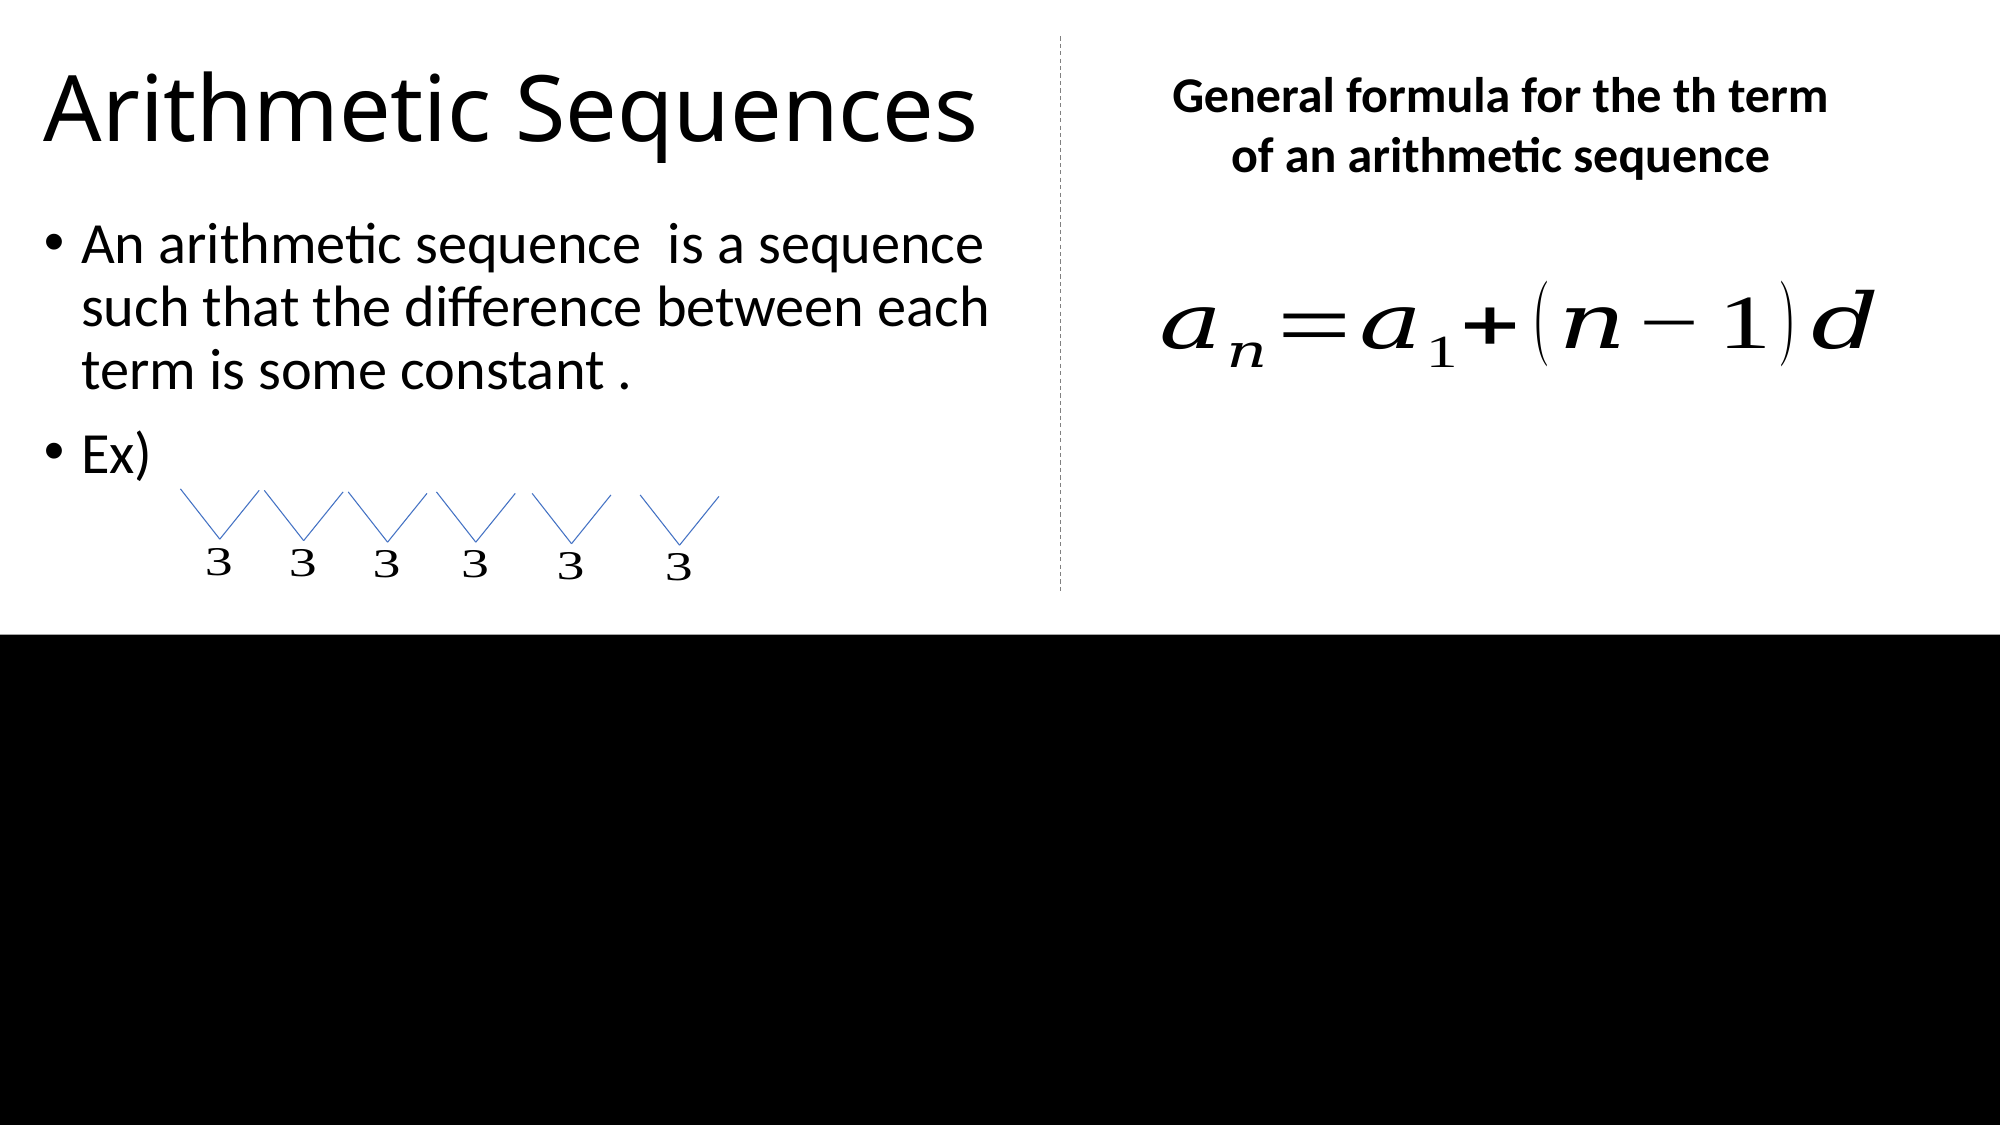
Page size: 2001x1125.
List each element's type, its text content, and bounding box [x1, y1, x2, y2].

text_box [348, 491, 388, 543]
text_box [436, 491, 476, 543]
text_box [0, 634, 2000, 1125]
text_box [475, 493, 516, 543]
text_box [387, 493, 427, 543]
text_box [303, 491, 344, 541]
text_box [571, 494, 611, 544]
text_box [640, 494, 680, 546]
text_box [180, 488, 220, 540]
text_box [532, 493, 572, 544]
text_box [219, 490, 260, 540]
title Arithmetic Sequences [28, 3, 1754, 221]
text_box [264, 490, 304, 541]
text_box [679, 496, 719, 546]
